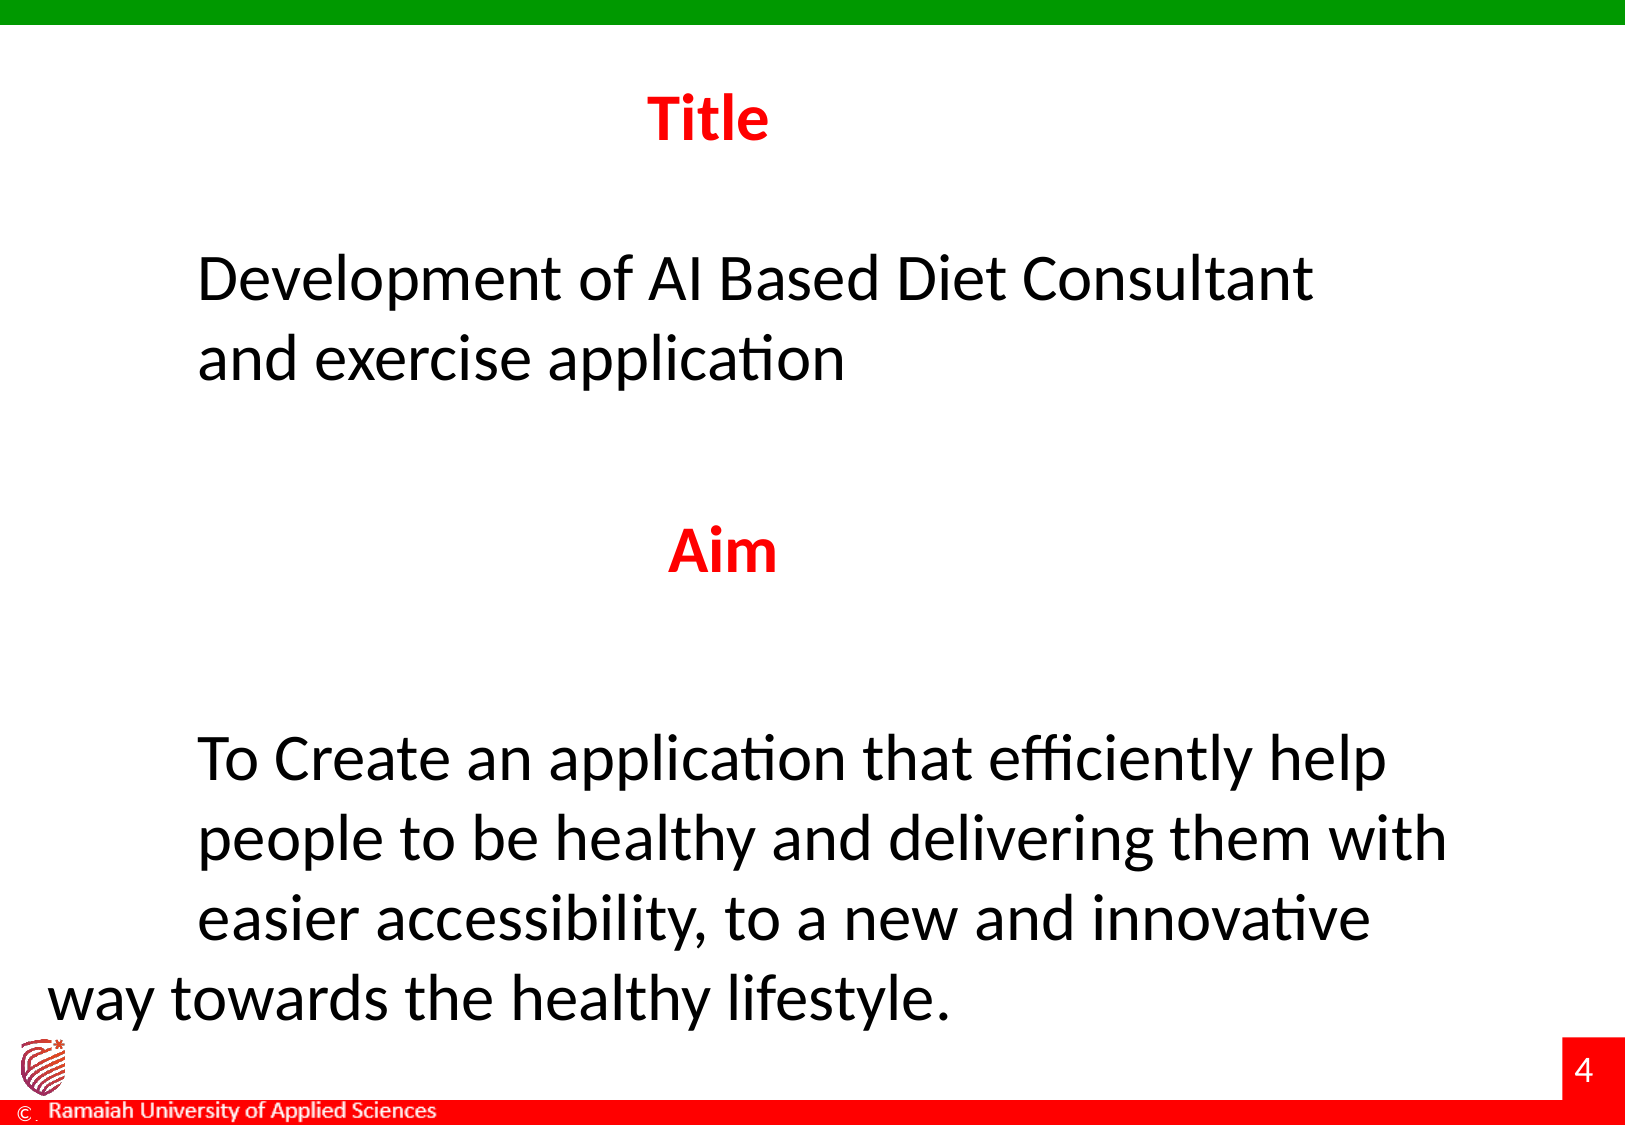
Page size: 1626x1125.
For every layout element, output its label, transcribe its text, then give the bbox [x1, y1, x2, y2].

picture [21, 1039, 65, 1096]
picture [44, 1100, 442, 1125]
title Title Development of AI Based Diet Consultant and exercise application To Create an application that efficiently help people to be healthy and delivering them with easier accessibility, to a new and innovative way towards the healthy lifestyle. [32, 66, 1496, 194]
text_box Aim [0, 498, 1463, 627]
